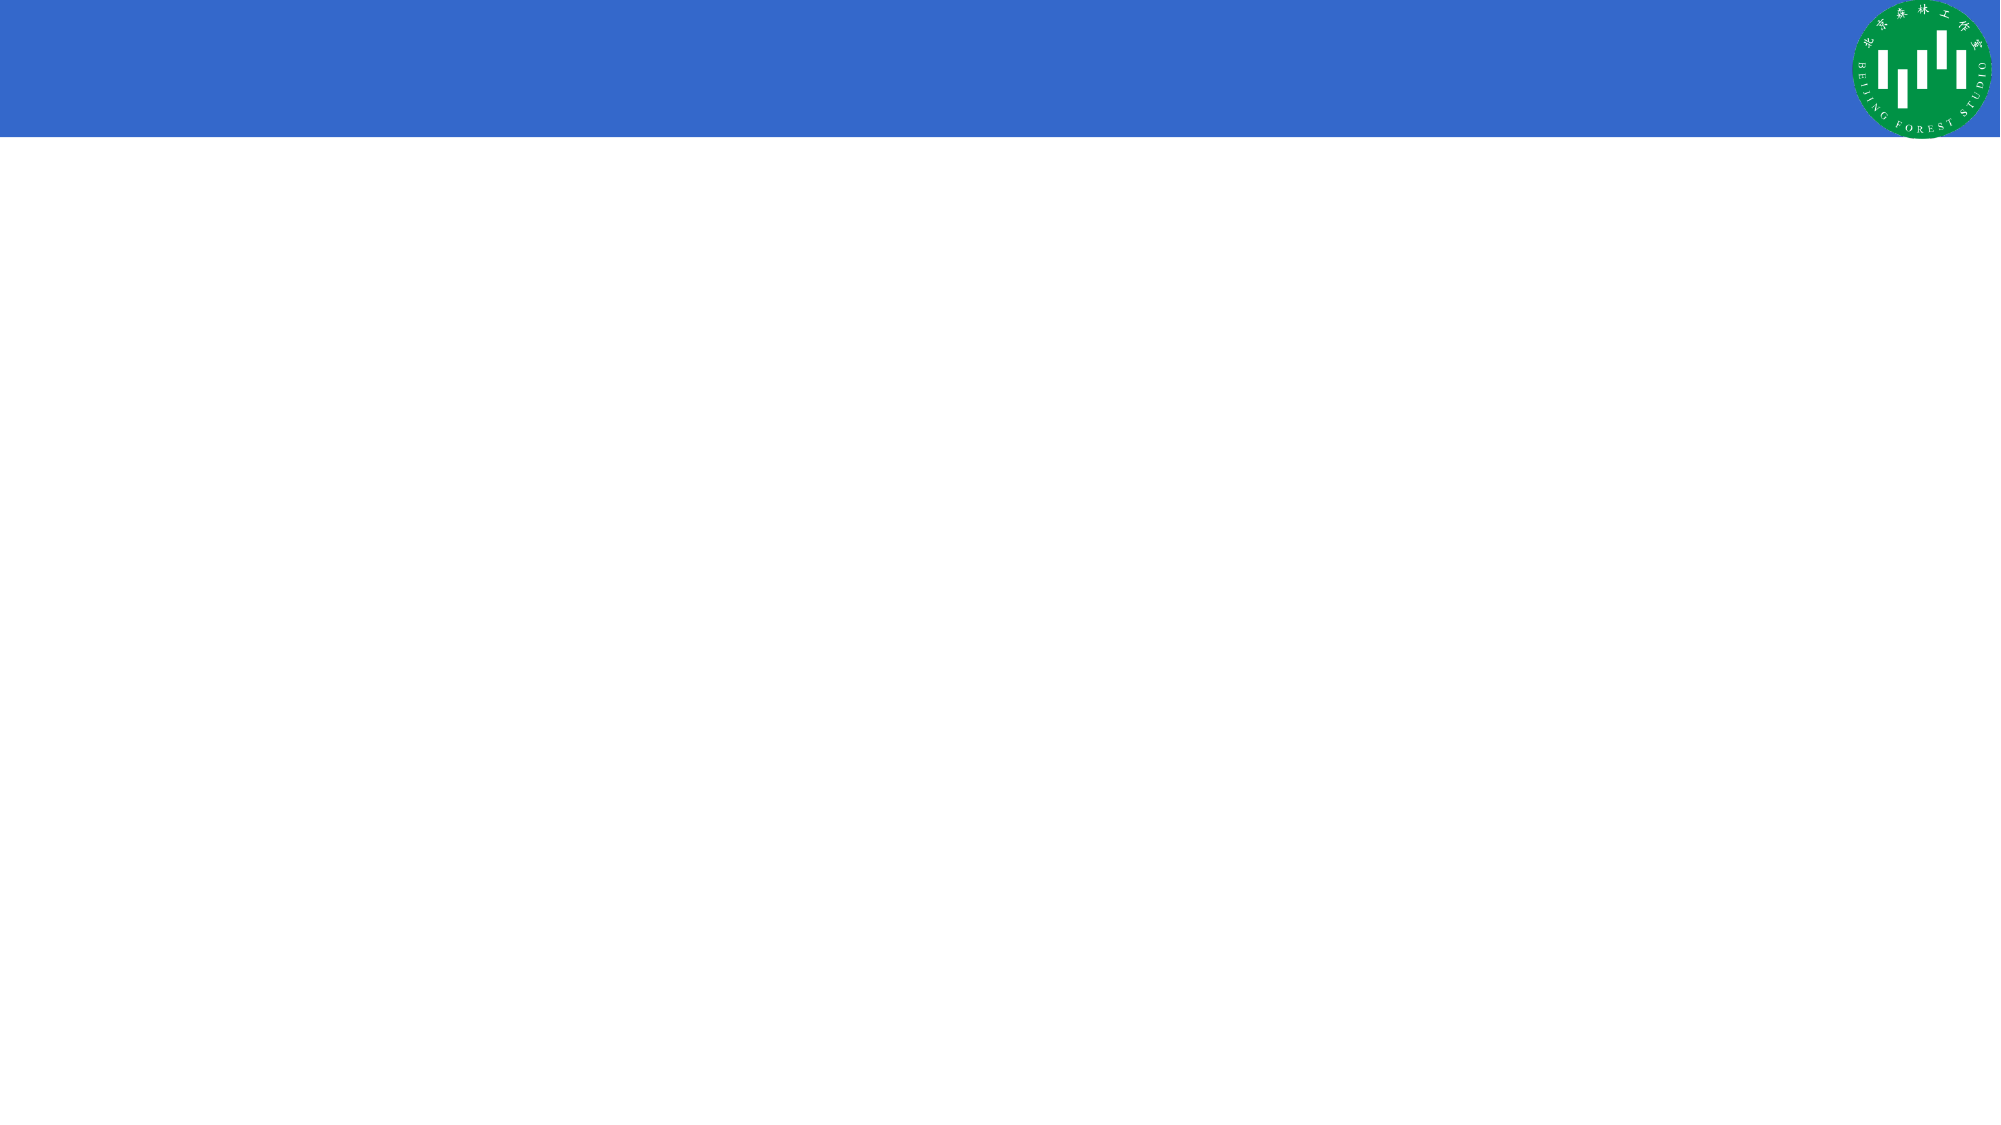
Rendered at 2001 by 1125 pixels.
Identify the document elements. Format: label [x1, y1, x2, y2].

picture [1850, 0, 1994, 145]
